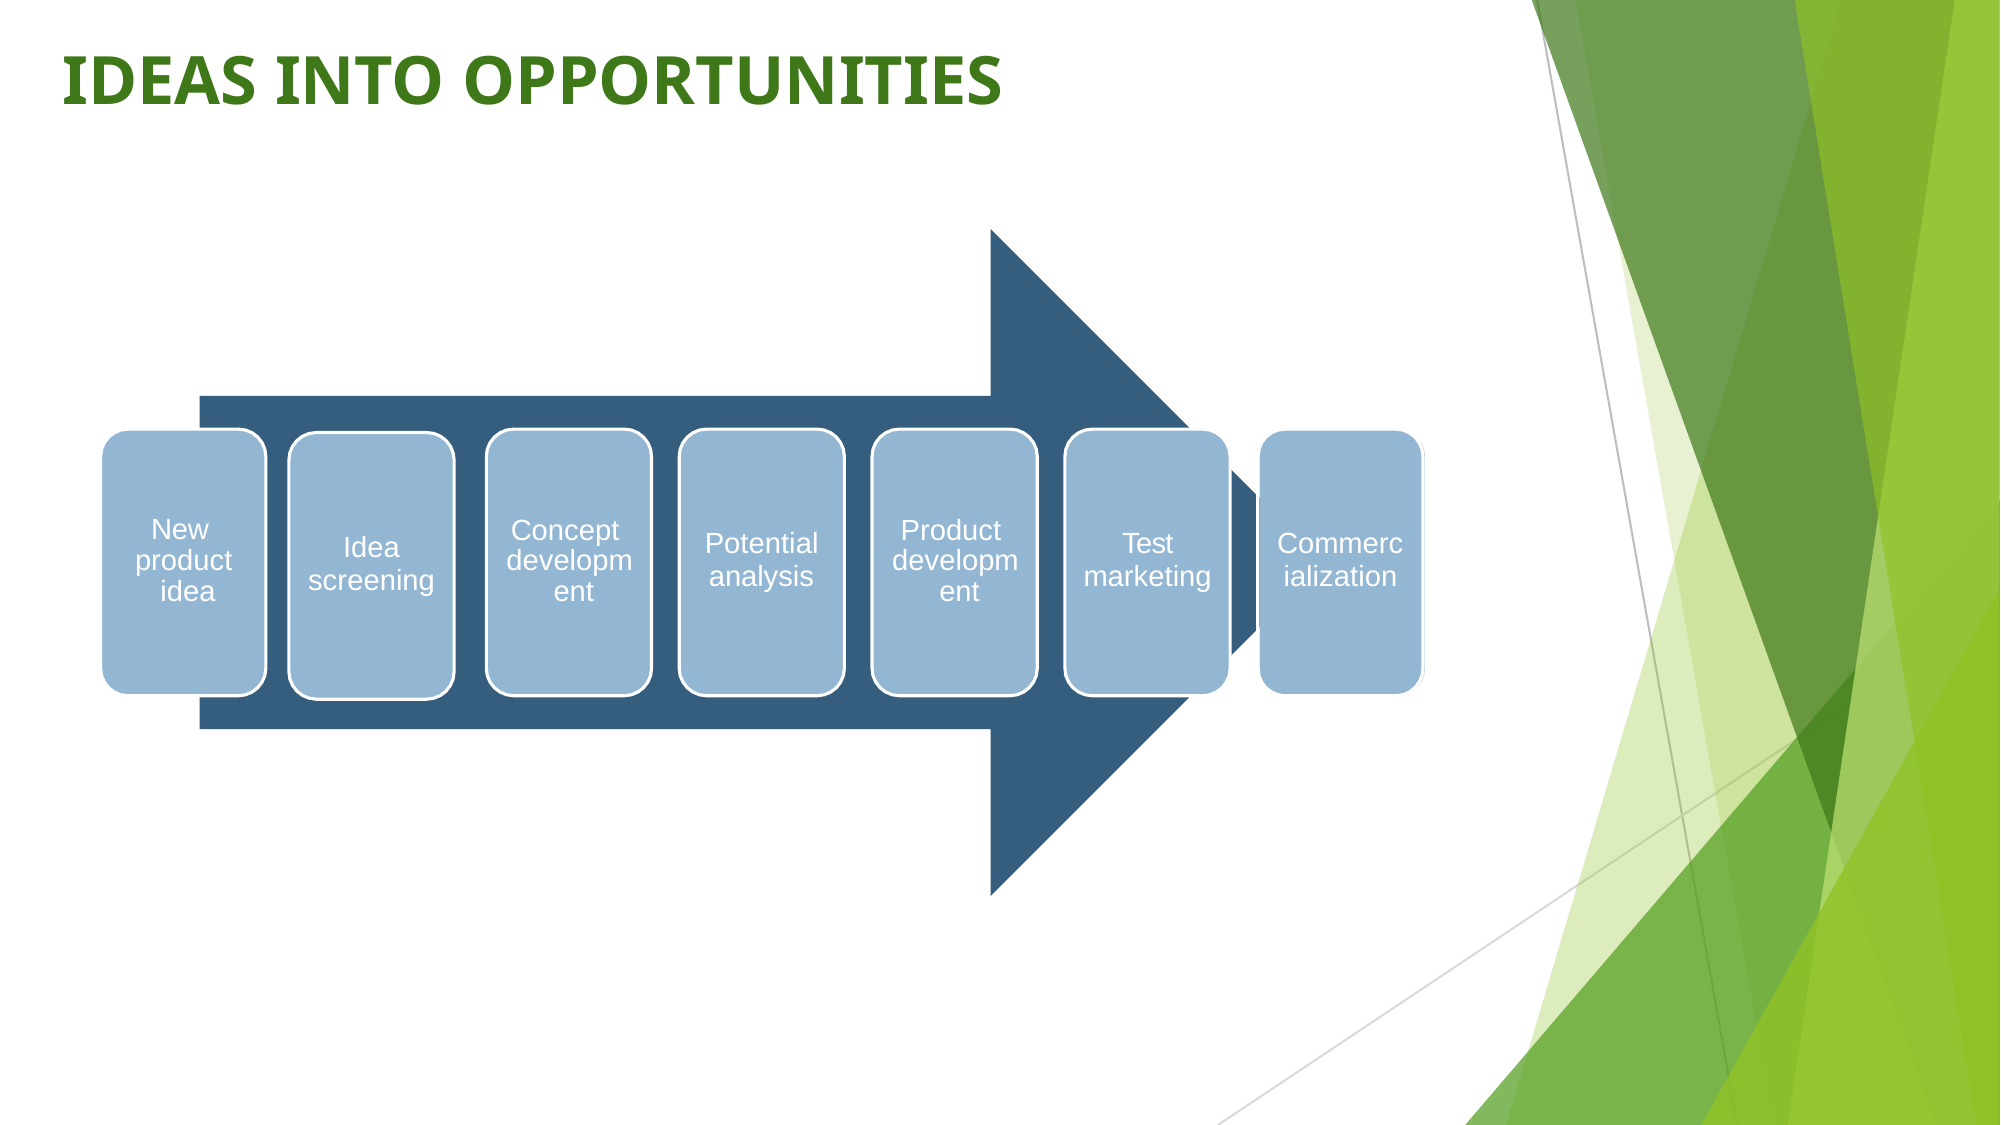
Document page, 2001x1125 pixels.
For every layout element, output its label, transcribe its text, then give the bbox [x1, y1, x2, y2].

text_box [1064, 429, 1231, 696]
text_box [679, 429, 845, 696]
text_box [199, 229, 1191, 896]
text_box Idea screening [305, 528, 438, 596]
text_box Potential analysis [702, 525, 821, 593]
text_box [288, 432, 455, 700]
text_box Concept developm ent [503, 509, 635, 607]
text_box [872, 429, 1038, 696]
text_box [100, 429, 266, 696]
title IDEAS INTO OPPORTUNITIES [62, 37, 1121, 119]
text_box Product developm ent [889, 509, 1021, 607]
text_box [1231, 469, 1257, 656]
text_box Test marketing [1081, 525, 1215, 593]
text_box Commerc ialization [1275, 525, 1406, 593]
text_box [1257, 429, 1423, 696]
text_box [486, 429, 652, 696]
text_box New product idea [132, 508, 235, 608]
